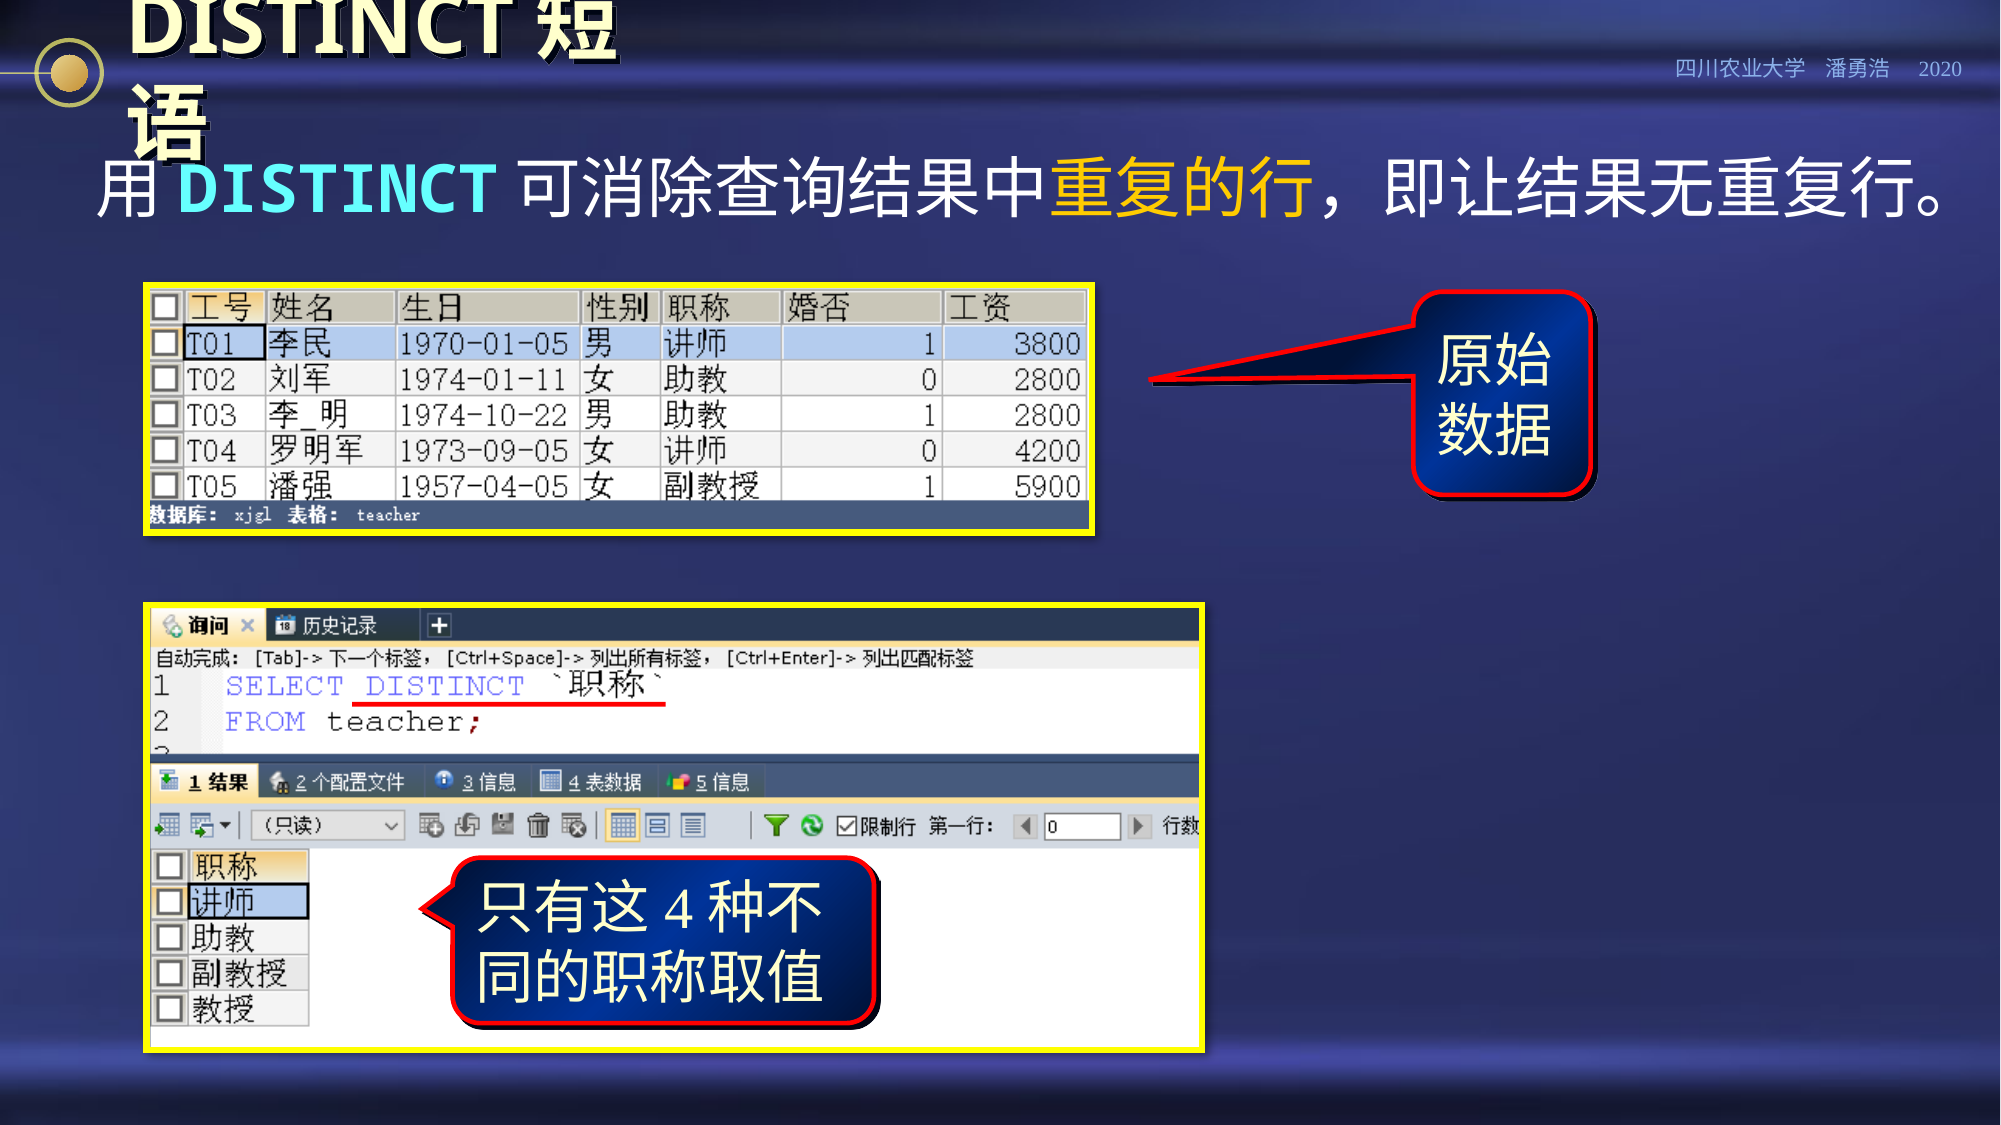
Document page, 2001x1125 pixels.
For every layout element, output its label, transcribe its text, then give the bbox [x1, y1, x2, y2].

title DISTINCT短语 [113, 0, 695, 138]
text_box 原始数据 [1148, 291, 1591, 495]
picture [0, 0, 2001, 1125]
picture [39, 43, 99, 103]
text_box 用DISTINCT可消除查询结果中重复的行，即让结果无重复行。 [80, 138, 1998, 233]
